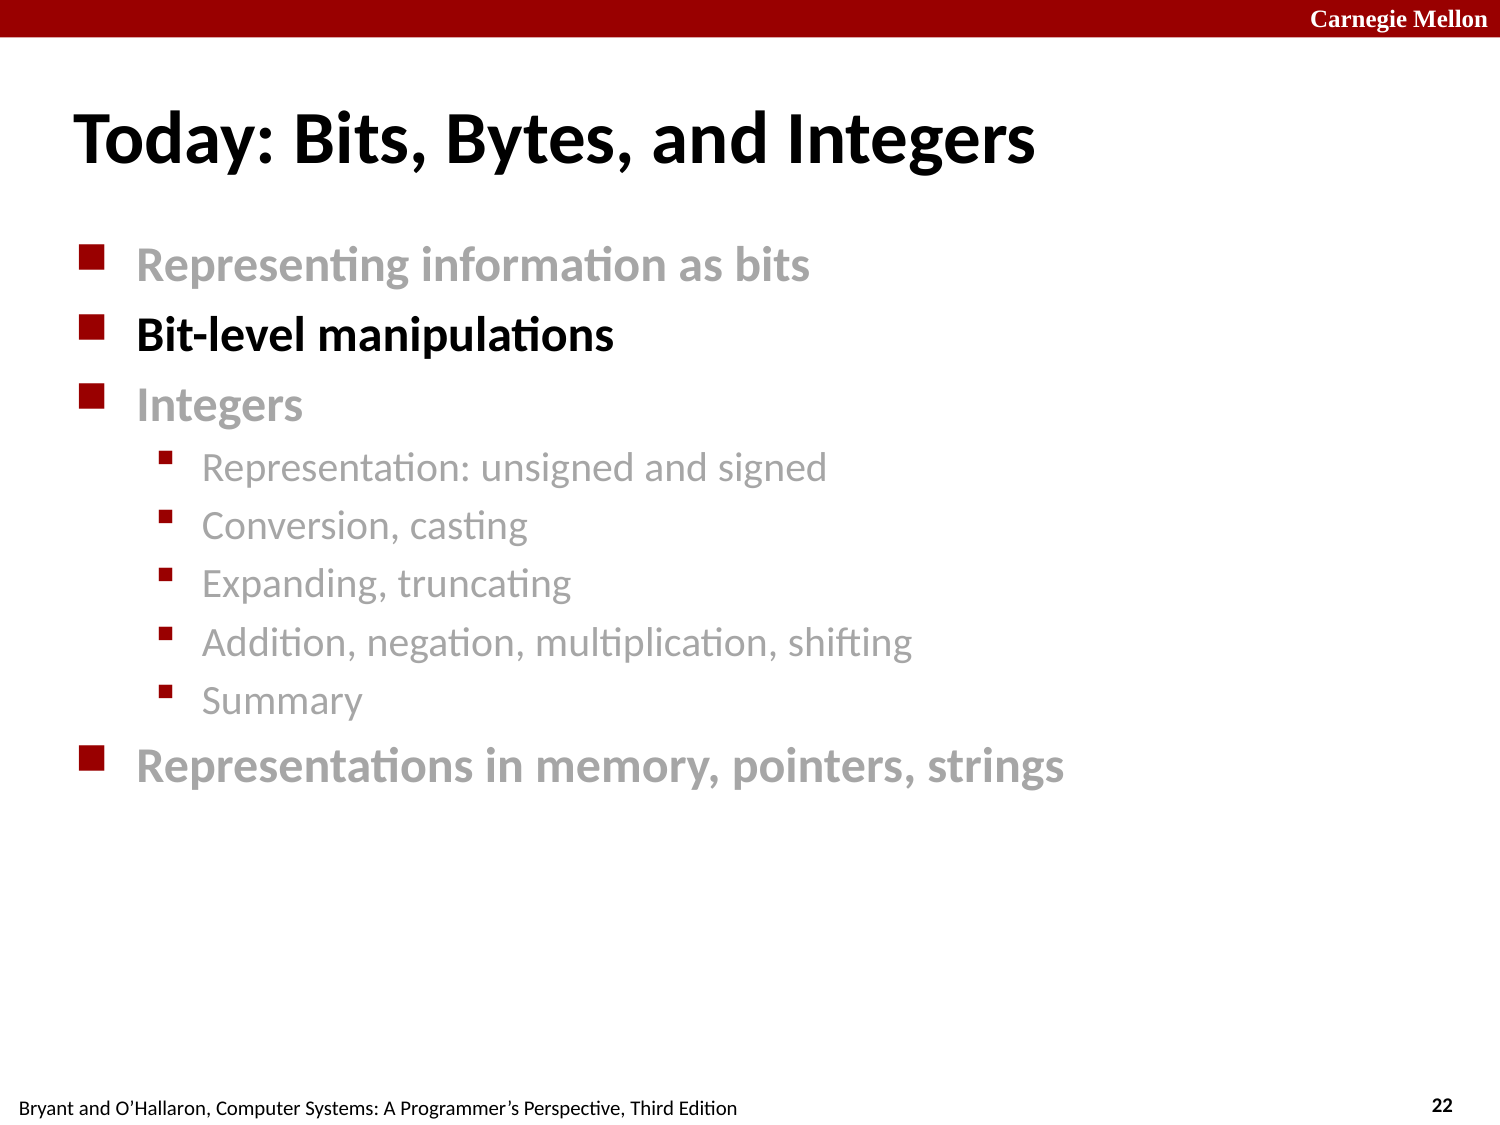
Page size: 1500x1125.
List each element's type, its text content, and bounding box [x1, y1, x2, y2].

list Representing information as bits Bit-level manipulations Integers Representation: unsigned and signed Conversion, casting Expanding, truncating Addition, negation, multiplication, shifting Summary Representations in memory, pointers, strings [64, 223, 1361, 1040]
title Today: Bits, Bytes, and Integers [58, 71, 1305, 197]
